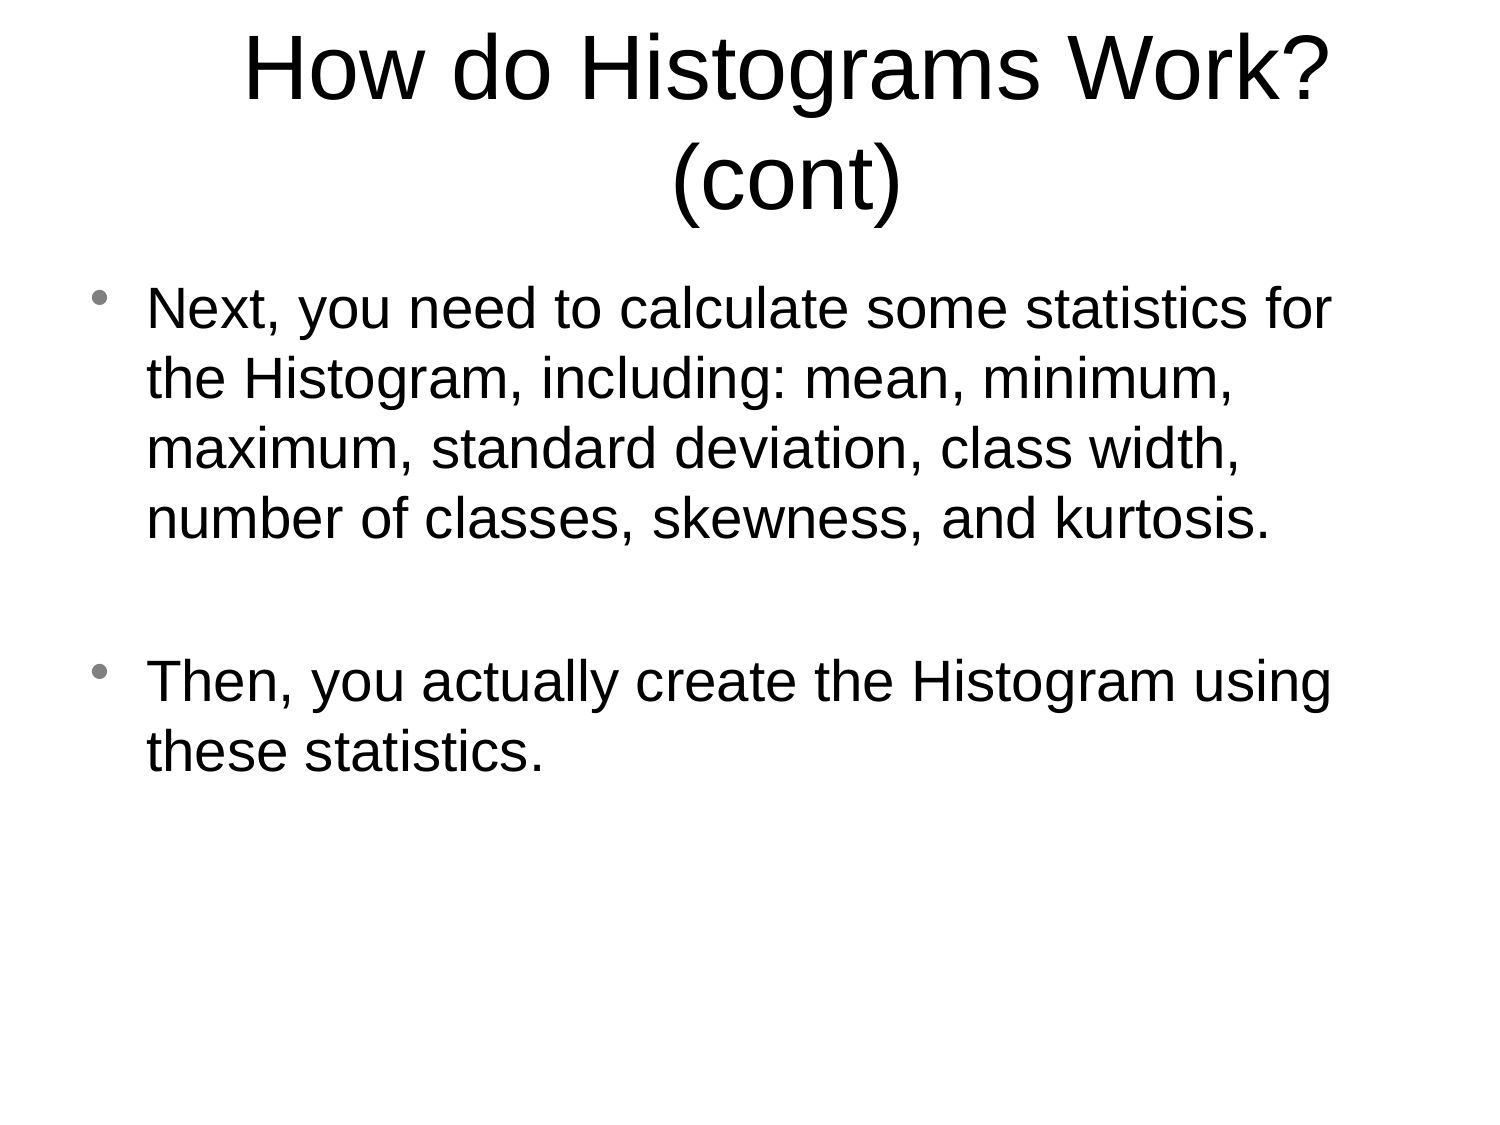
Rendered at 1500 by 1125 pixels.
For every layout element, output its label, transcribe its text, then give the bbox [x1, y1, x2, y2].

title How do Histograms Work? (cont) [149, 0, 1426, 236]
list Next, you need to calculate some statistics for the Histogram, including: mean, minimum, maximum, standard deviation, class width, number of classes, skewness, and kurtosis. Then, you actually create the Histogram using these statistics. [74, 262, 1426, 1006]
